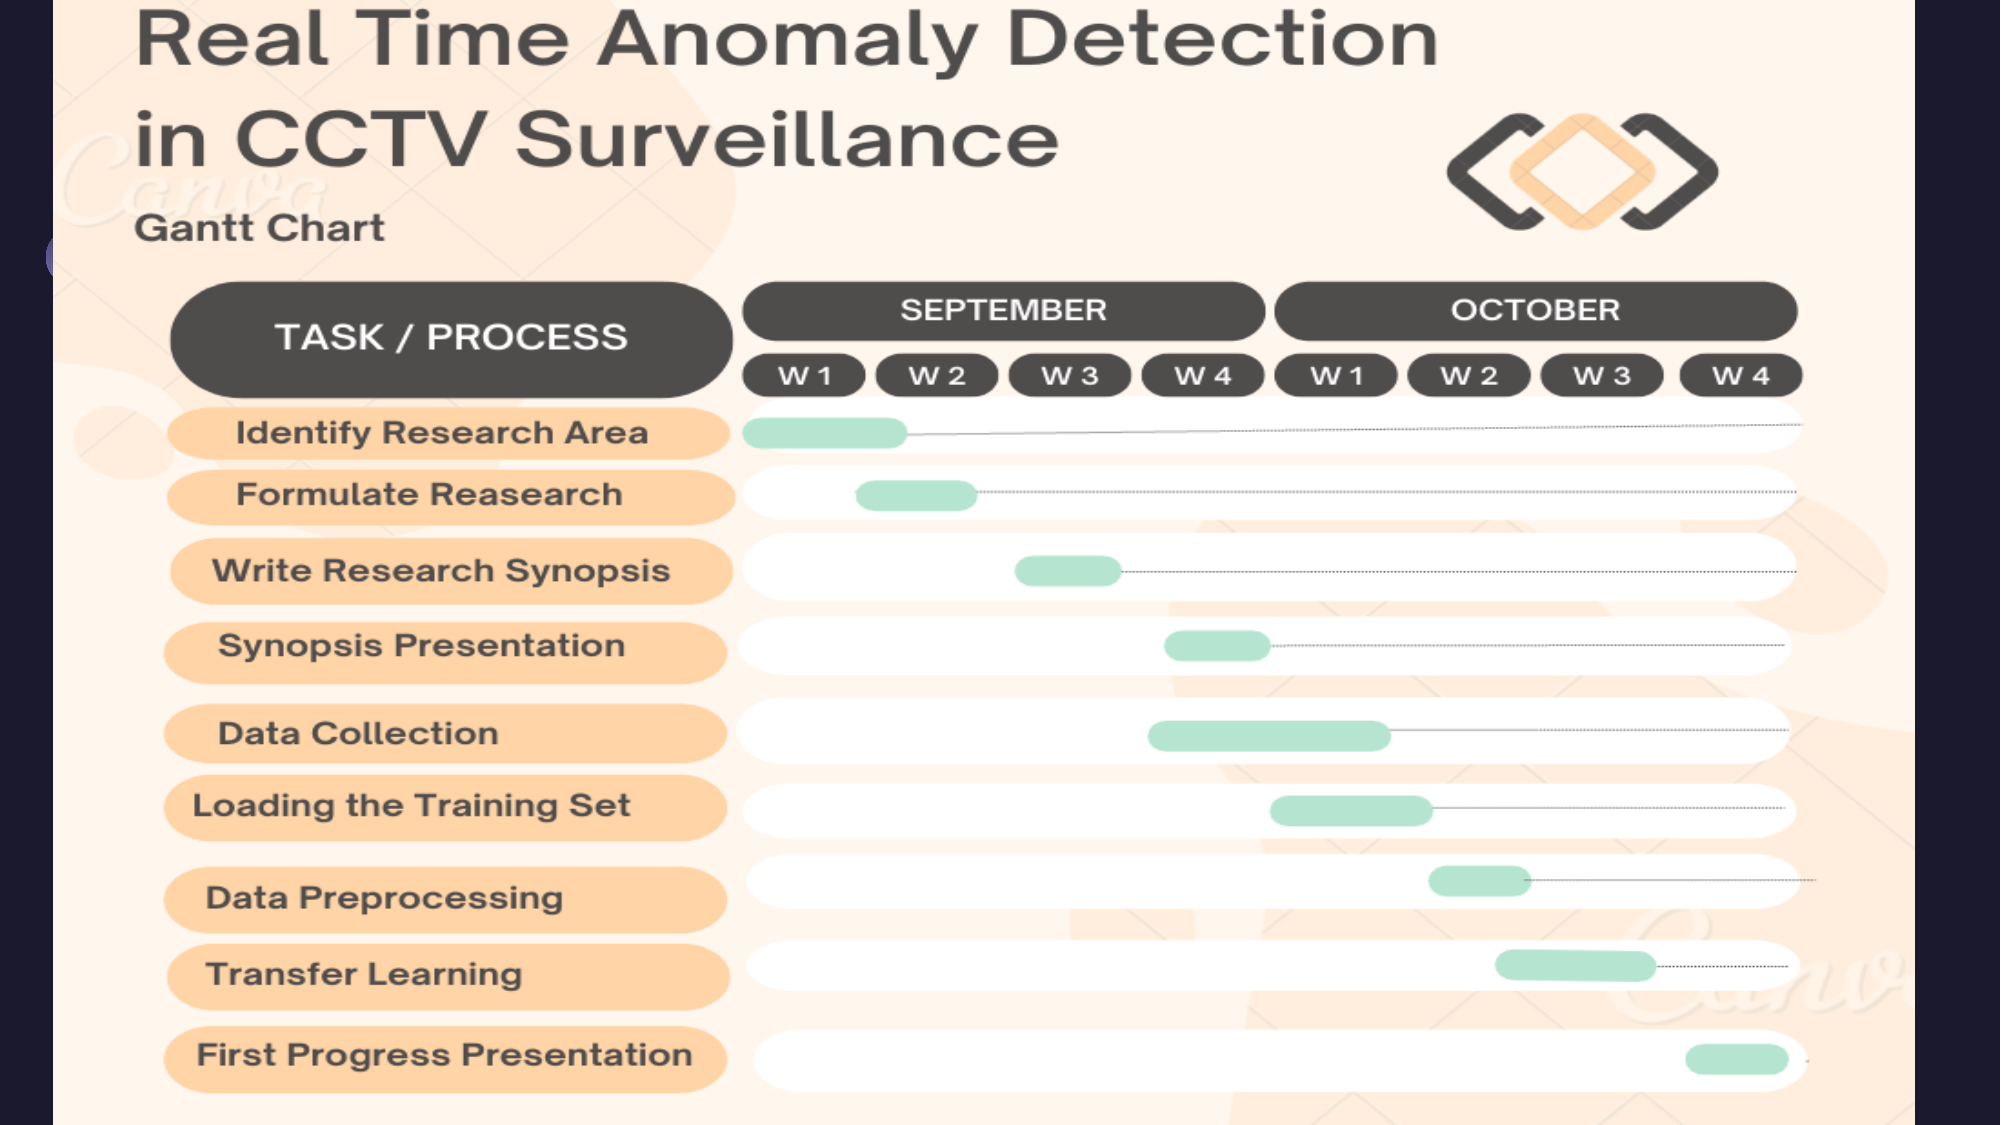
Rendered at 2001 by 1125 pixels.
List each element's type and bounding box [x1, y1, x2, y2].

picture [53, 0, 1915, 1125]
text_box [1915, 0, 2000, 1125]
text_box [45, 236, 53, 278]
text_box [0, 0, 53, 1125]
